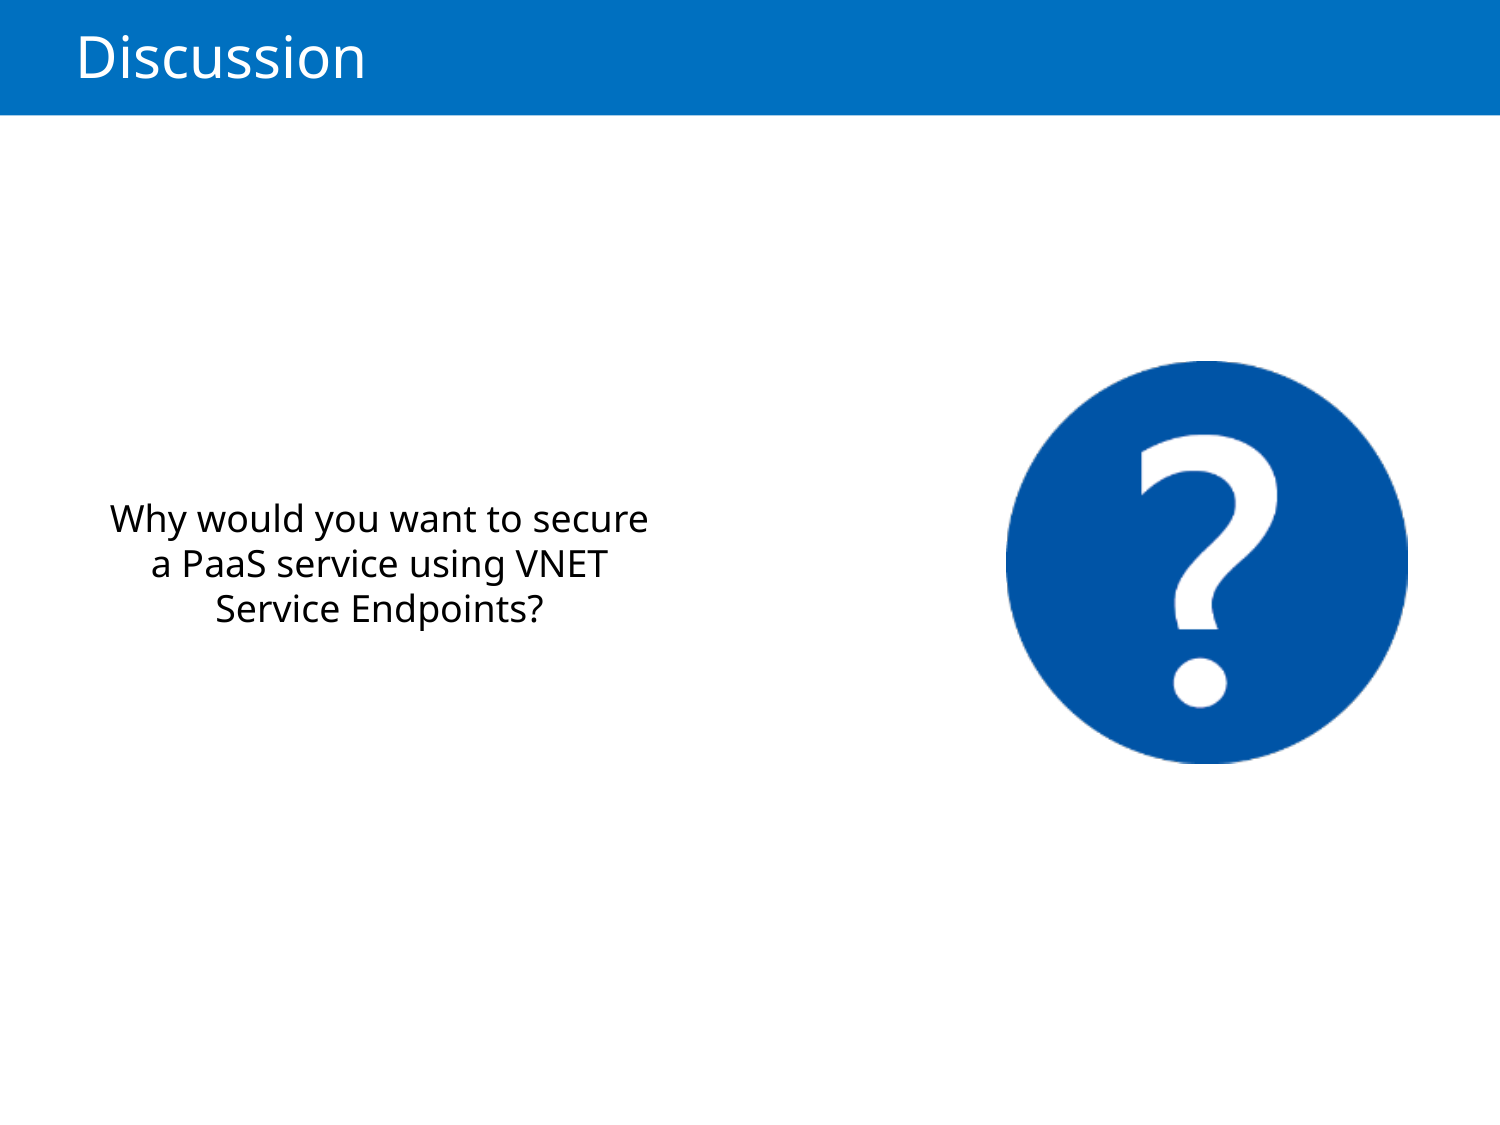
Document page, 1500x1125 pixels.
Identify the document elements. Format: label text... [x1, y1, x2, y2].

picture [1005, 361, 1409, 764]
title Discussion [75, 0, 1351, 122]
text_box Why would you want to secure a PaaS service using VNET Service Endpoints? [92, 201, 668, 924]
